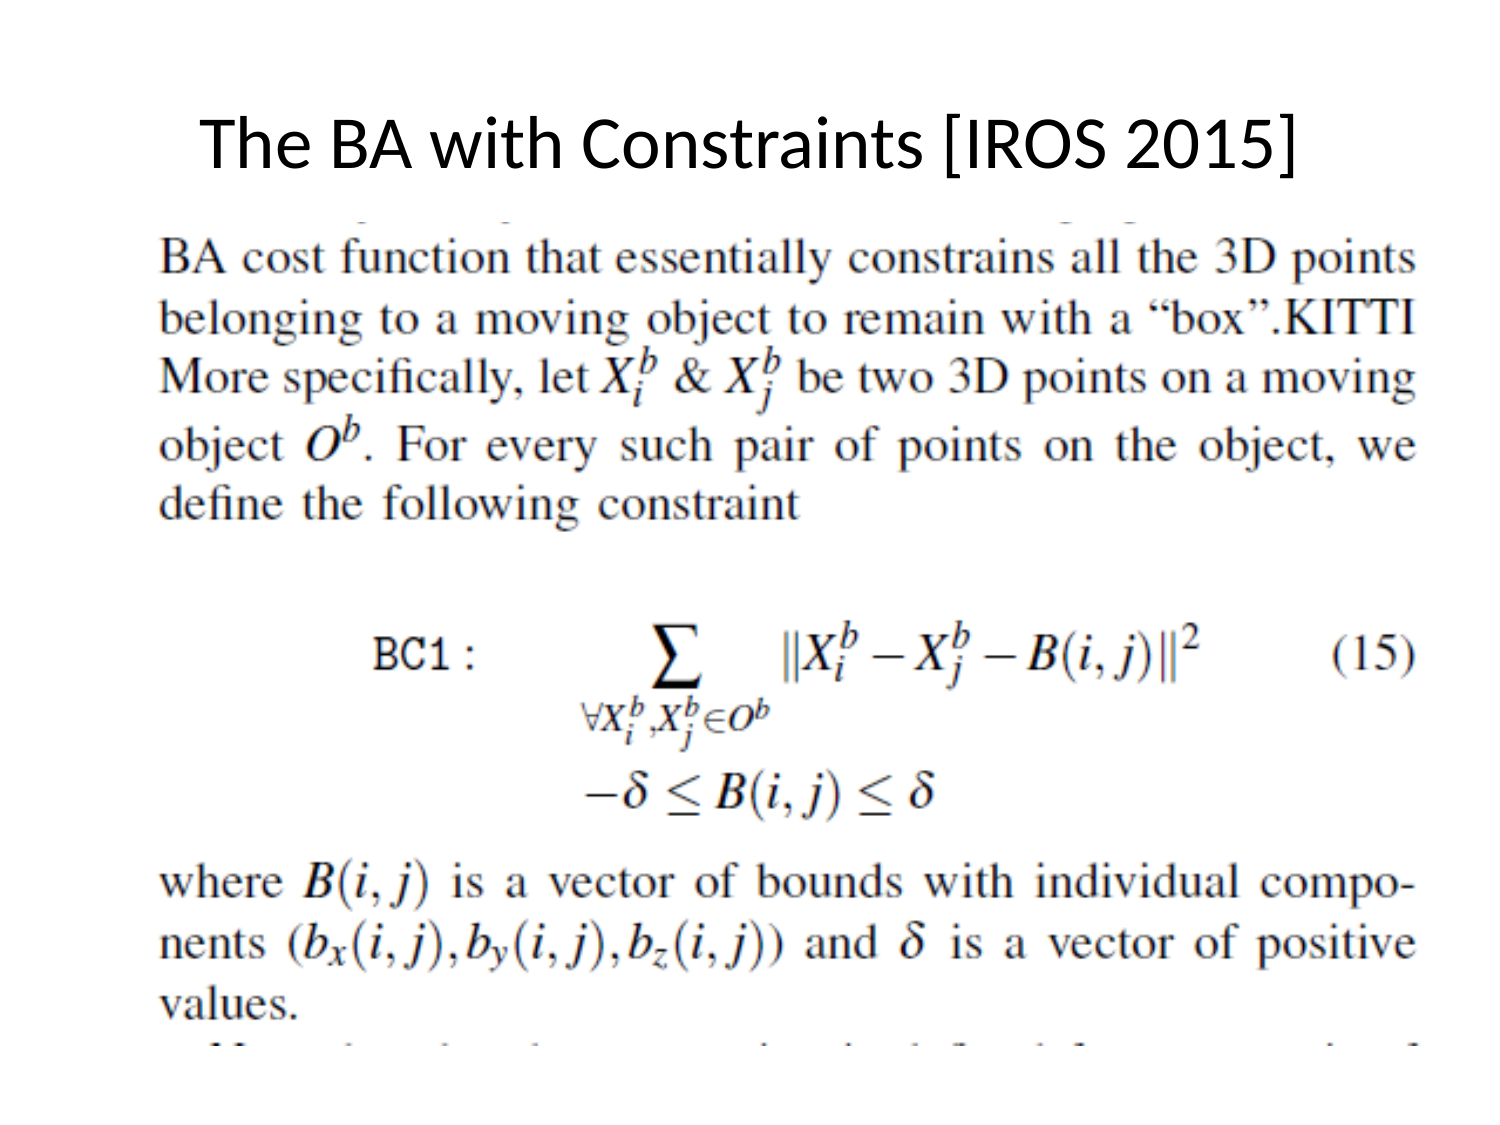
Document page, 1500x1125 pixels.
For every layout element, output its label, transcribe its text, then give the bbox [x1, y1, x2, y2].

picture [135, 222, 1500, 1046]
title The BA with Constraints [IROS 2015] [75, 45, 1425, 233]
